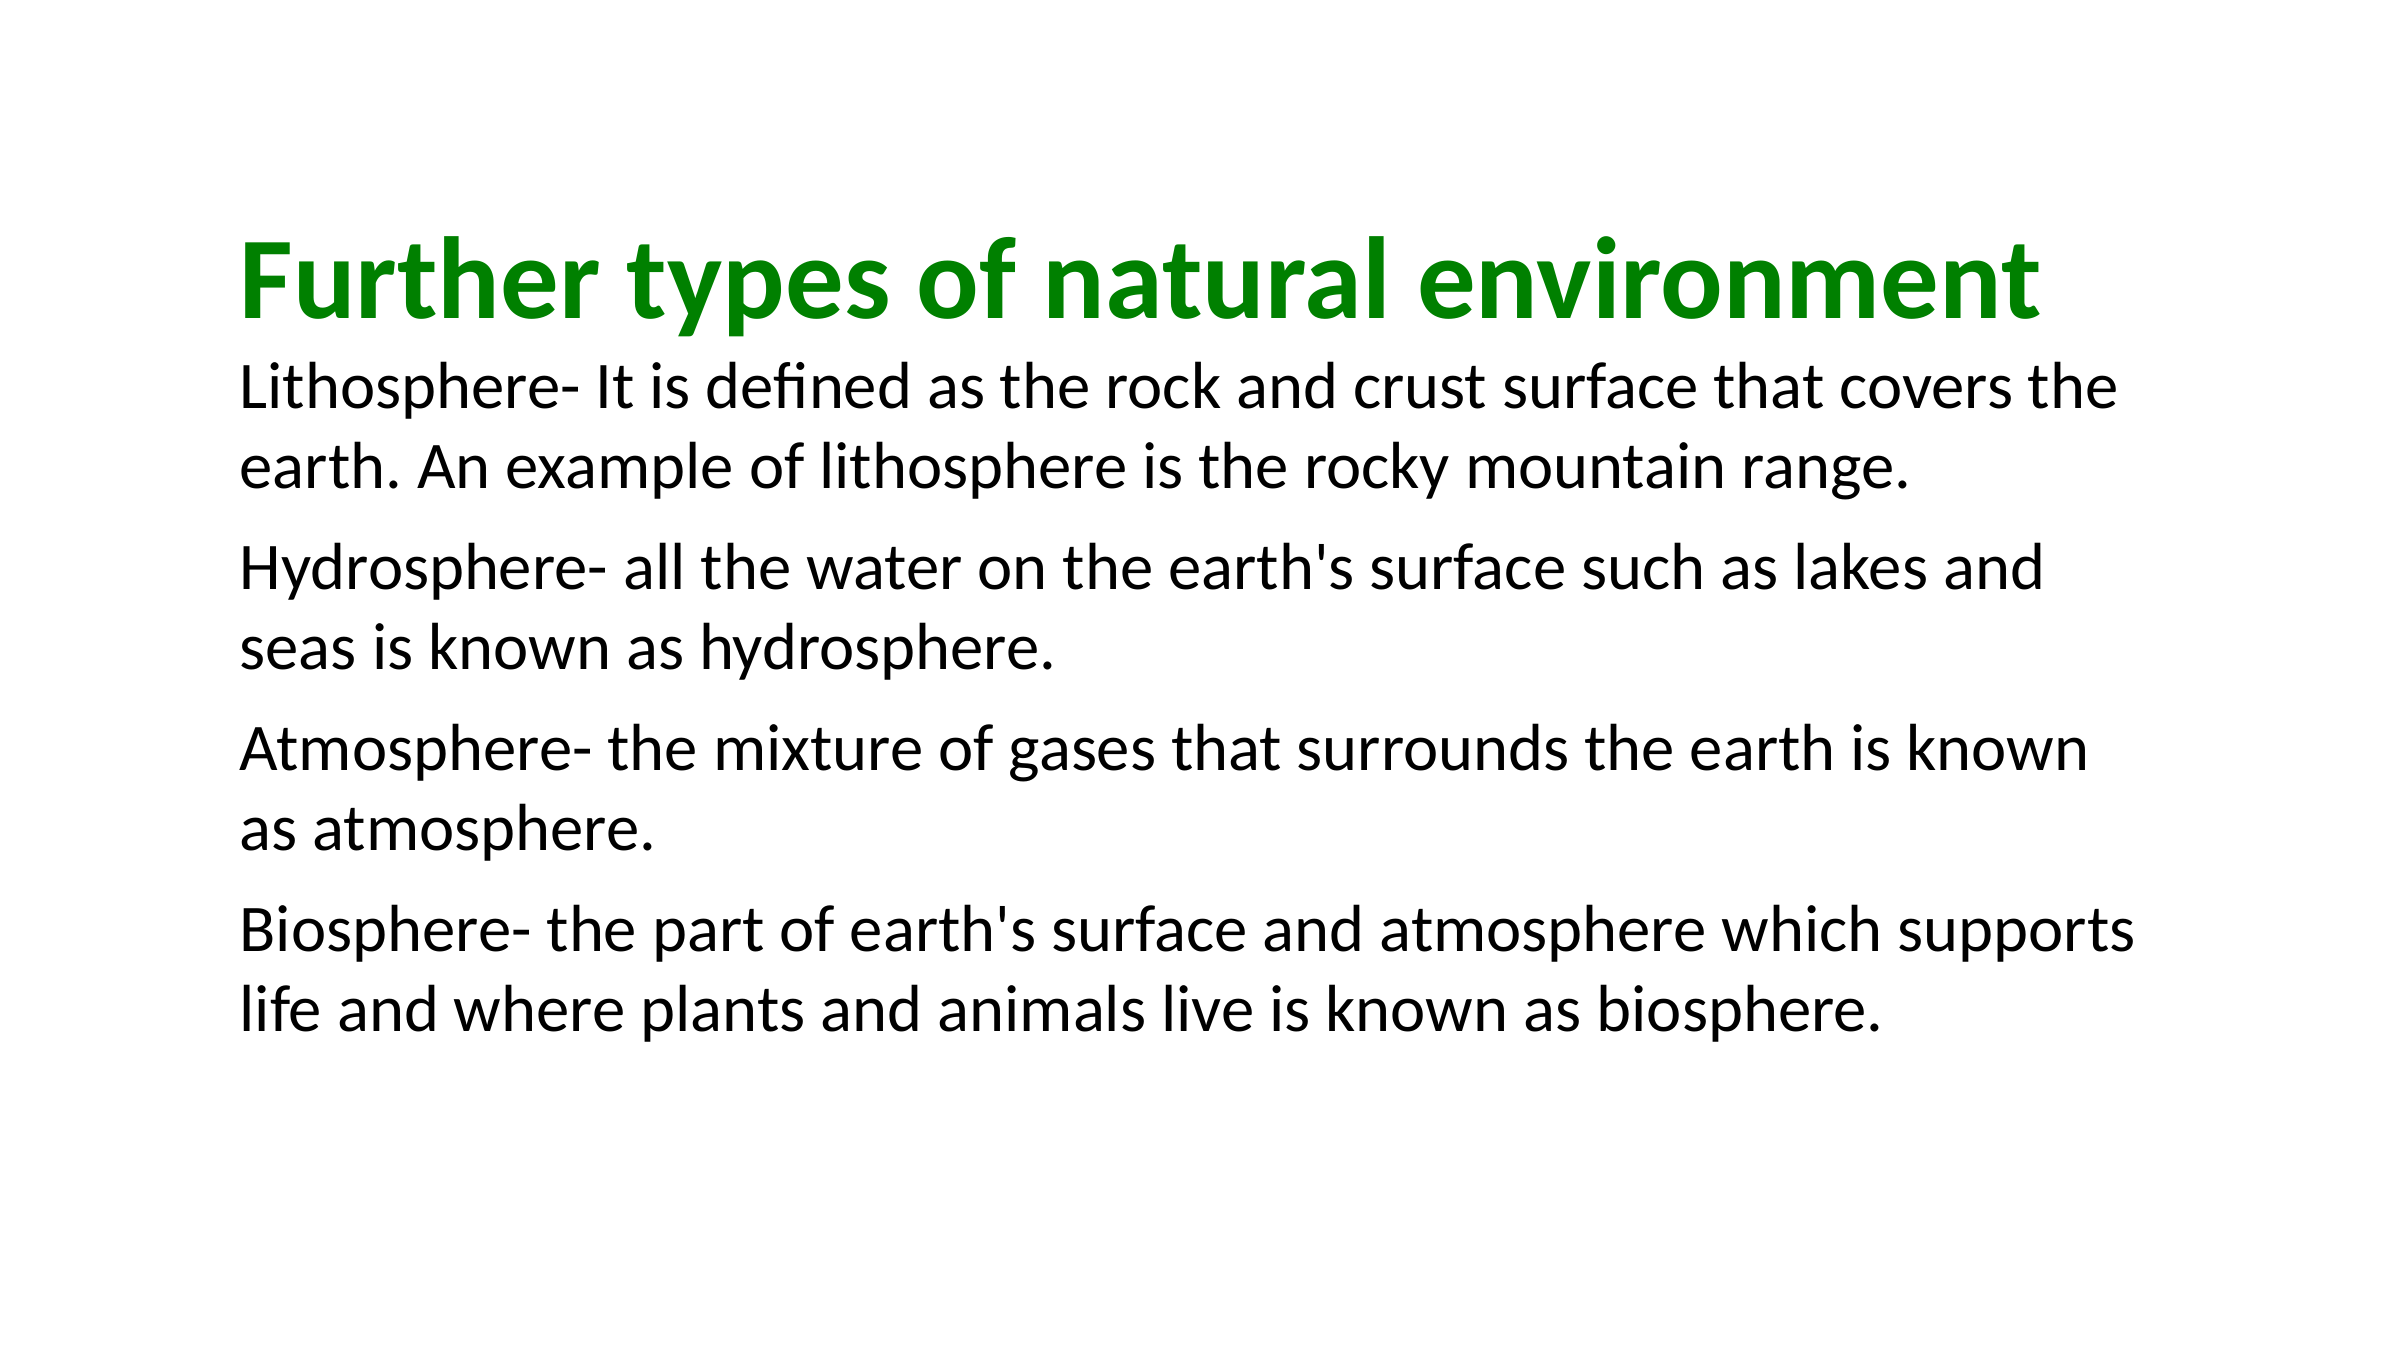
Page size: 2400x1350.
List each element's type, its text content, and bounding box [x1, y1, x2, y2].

text_box Further types of natural environment Lithosphere- It is defined as the rock and crust surface that covers the earth. An example of lithosphere is the rocky mountain range. Hydrosphere- all the water on the earth's surface such as lakes and seas is known as hydrosphere. Atmosphere- the mixture of gases that surrounds the earth is known as atmosphere. Biosphere- the part of earth's surface and atmosphere which supports life and where plants and animals live is known as biosphere. [224, 149, 2175, 1052]
